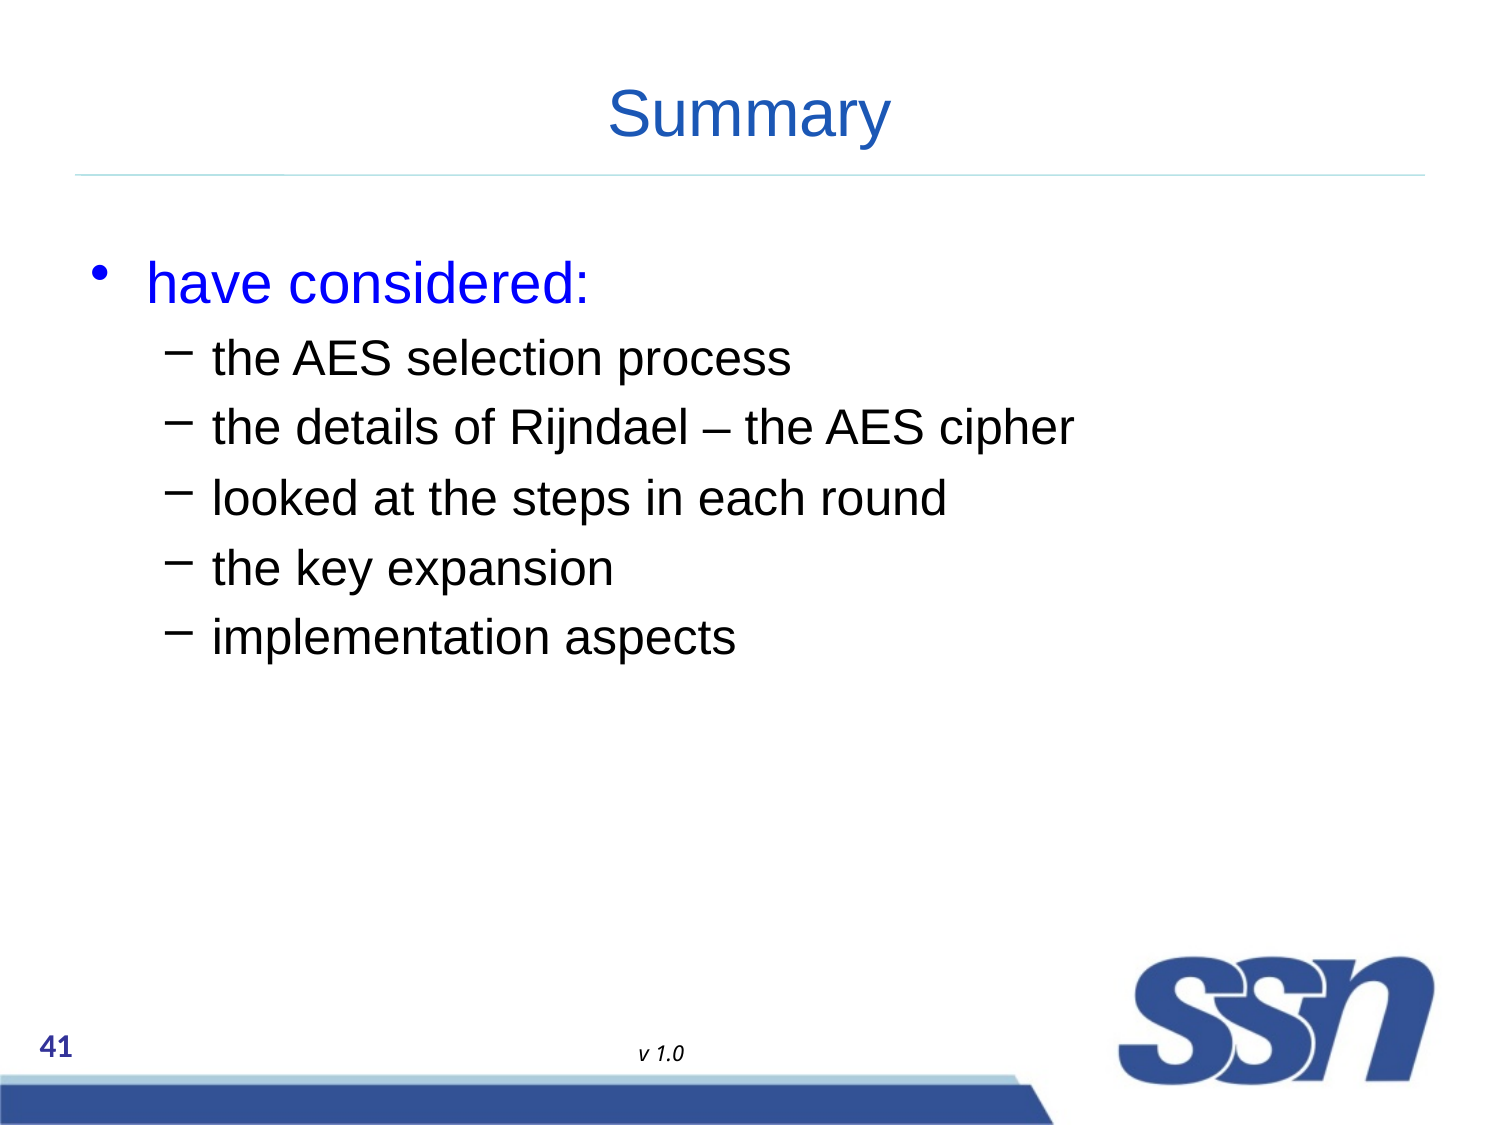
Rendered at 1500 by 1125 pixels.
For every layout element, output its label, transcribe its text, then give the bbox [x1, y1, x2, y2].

title Summary [75, 45, 1425, 175]
list have considered: the AES selection process the details of Rijndael – the AES cipher looked at the steps in each round the key expansion implementation aspects [75, 237, 1425, 1005]
picture [0, 913, 1500, 1125]
